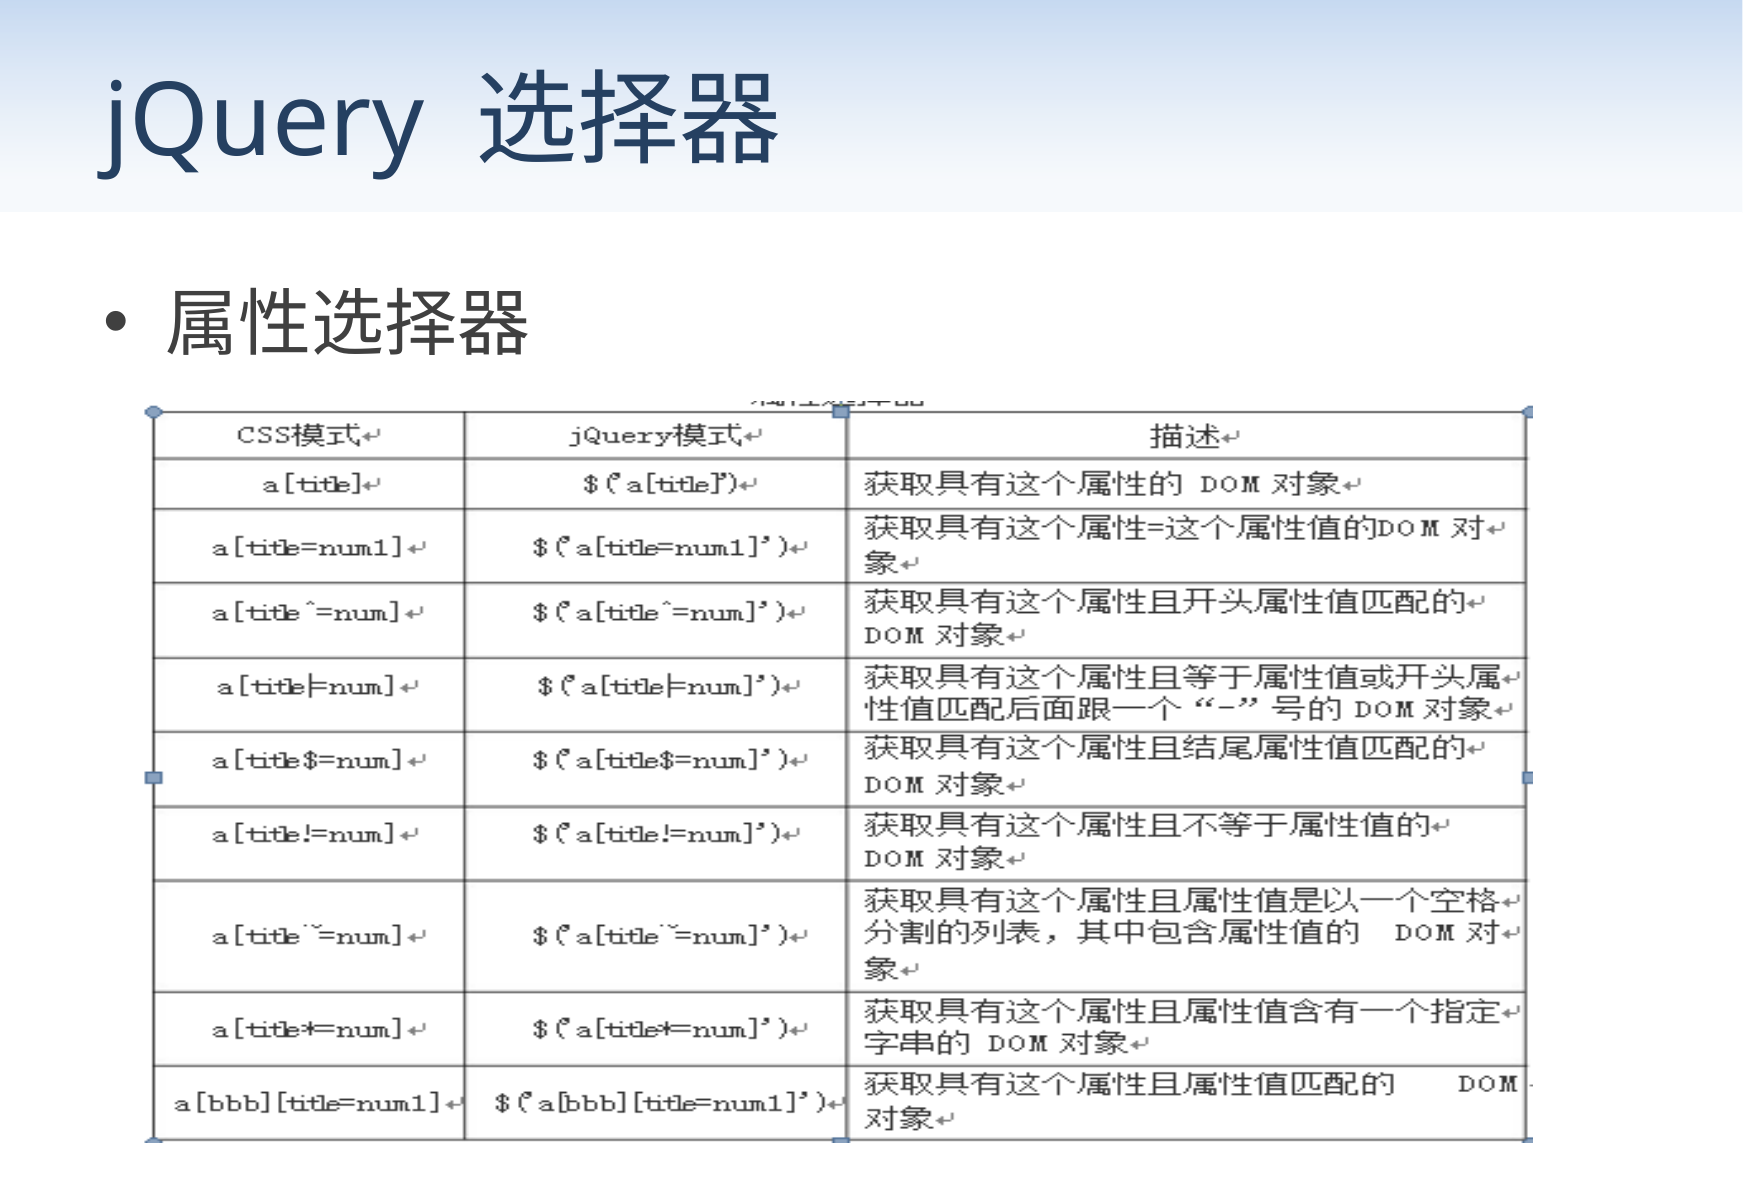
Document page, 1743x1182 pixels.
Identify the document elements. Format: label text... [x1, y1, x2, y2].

list 属性选择器 [87, 224, 1656, 1004]
title jQuery 选择器 [87, 15, 1656, 213]
picture [138, 401, 1533, 1143]
